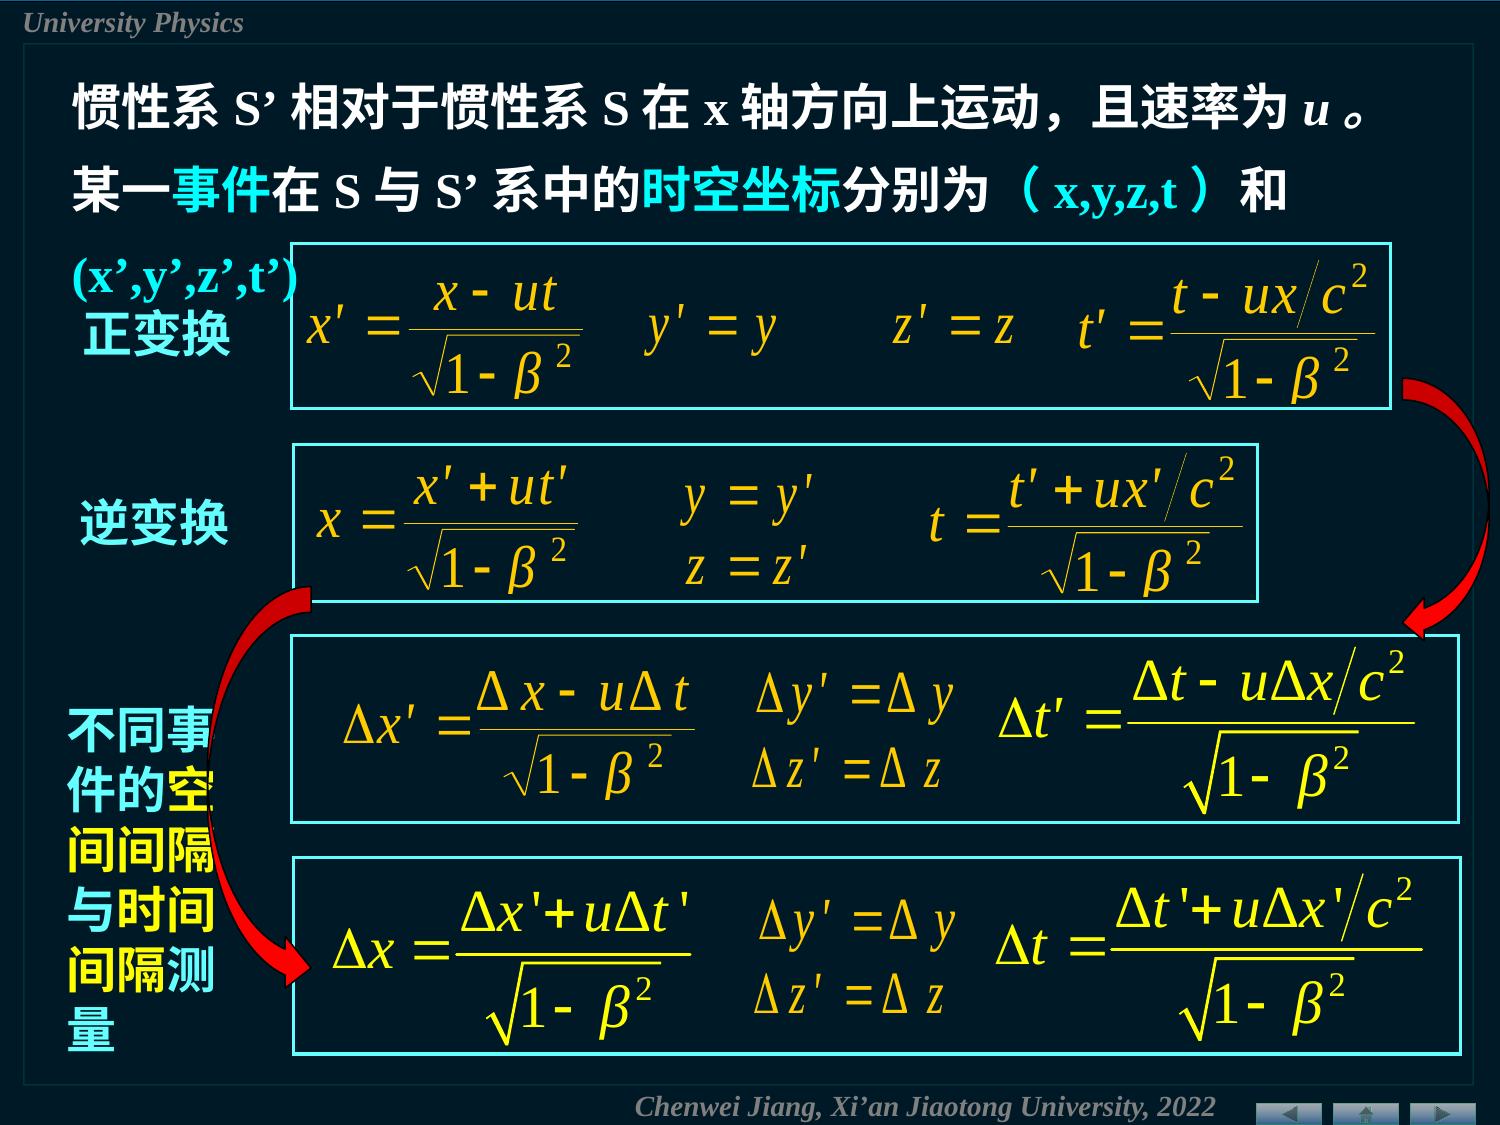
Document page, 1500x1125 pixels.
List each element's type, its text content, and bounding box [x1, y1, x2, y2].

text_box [300, 259, 588, 400]
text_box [675, 466, 855, 532]
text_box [663, 537, 817, 603]
text_box [293, 857, 1461, 1055]
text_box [322, 874, 701, 1059]
text_box 正变换 [67, 311, 275, 370]
text_box [1382, 311, 1391, 409]
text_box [750, 966, 955, 1017]
text_box [293, 444, 1258, 602]
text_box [748, 739, 953, 791]
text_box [311, 453, 582, 594]
text_box [1402, 378, 1490, 632]
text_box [987, 633, 1425, 828]
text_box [752, 665, 962, 731]
text_box 逆变换 [64, 483, 264, 559]
text_box 惯性系S’相对于惯性系S在x轴方向上运动，且速率为u。某一事件在S与S’系中的时空坐标分别为（x,y,z,t）和(x’,y’,z’,t’) [56, 43, 1423, 311]
text_box [207, 586, 312, 989]
text_box [291, 311, 303, 409]
text_box 不同事件的空间间隔与时间间隔测量 [51, 691, 251, 1067]
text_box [338, 659, 698, 800]
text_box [754, 892, 964, 958]
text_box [985, 859, 1433, 1055]
text_box [585, 311, 1072, 409]
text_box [870, 296, 1024, 362]
text_box [1429, 635, 1459, 823]
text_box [926, 448, 1247, 598]
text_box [639, 296, 819, 362]
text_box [1075, 255, 1379, 404]
text_box [291, 635, 983, 823]
